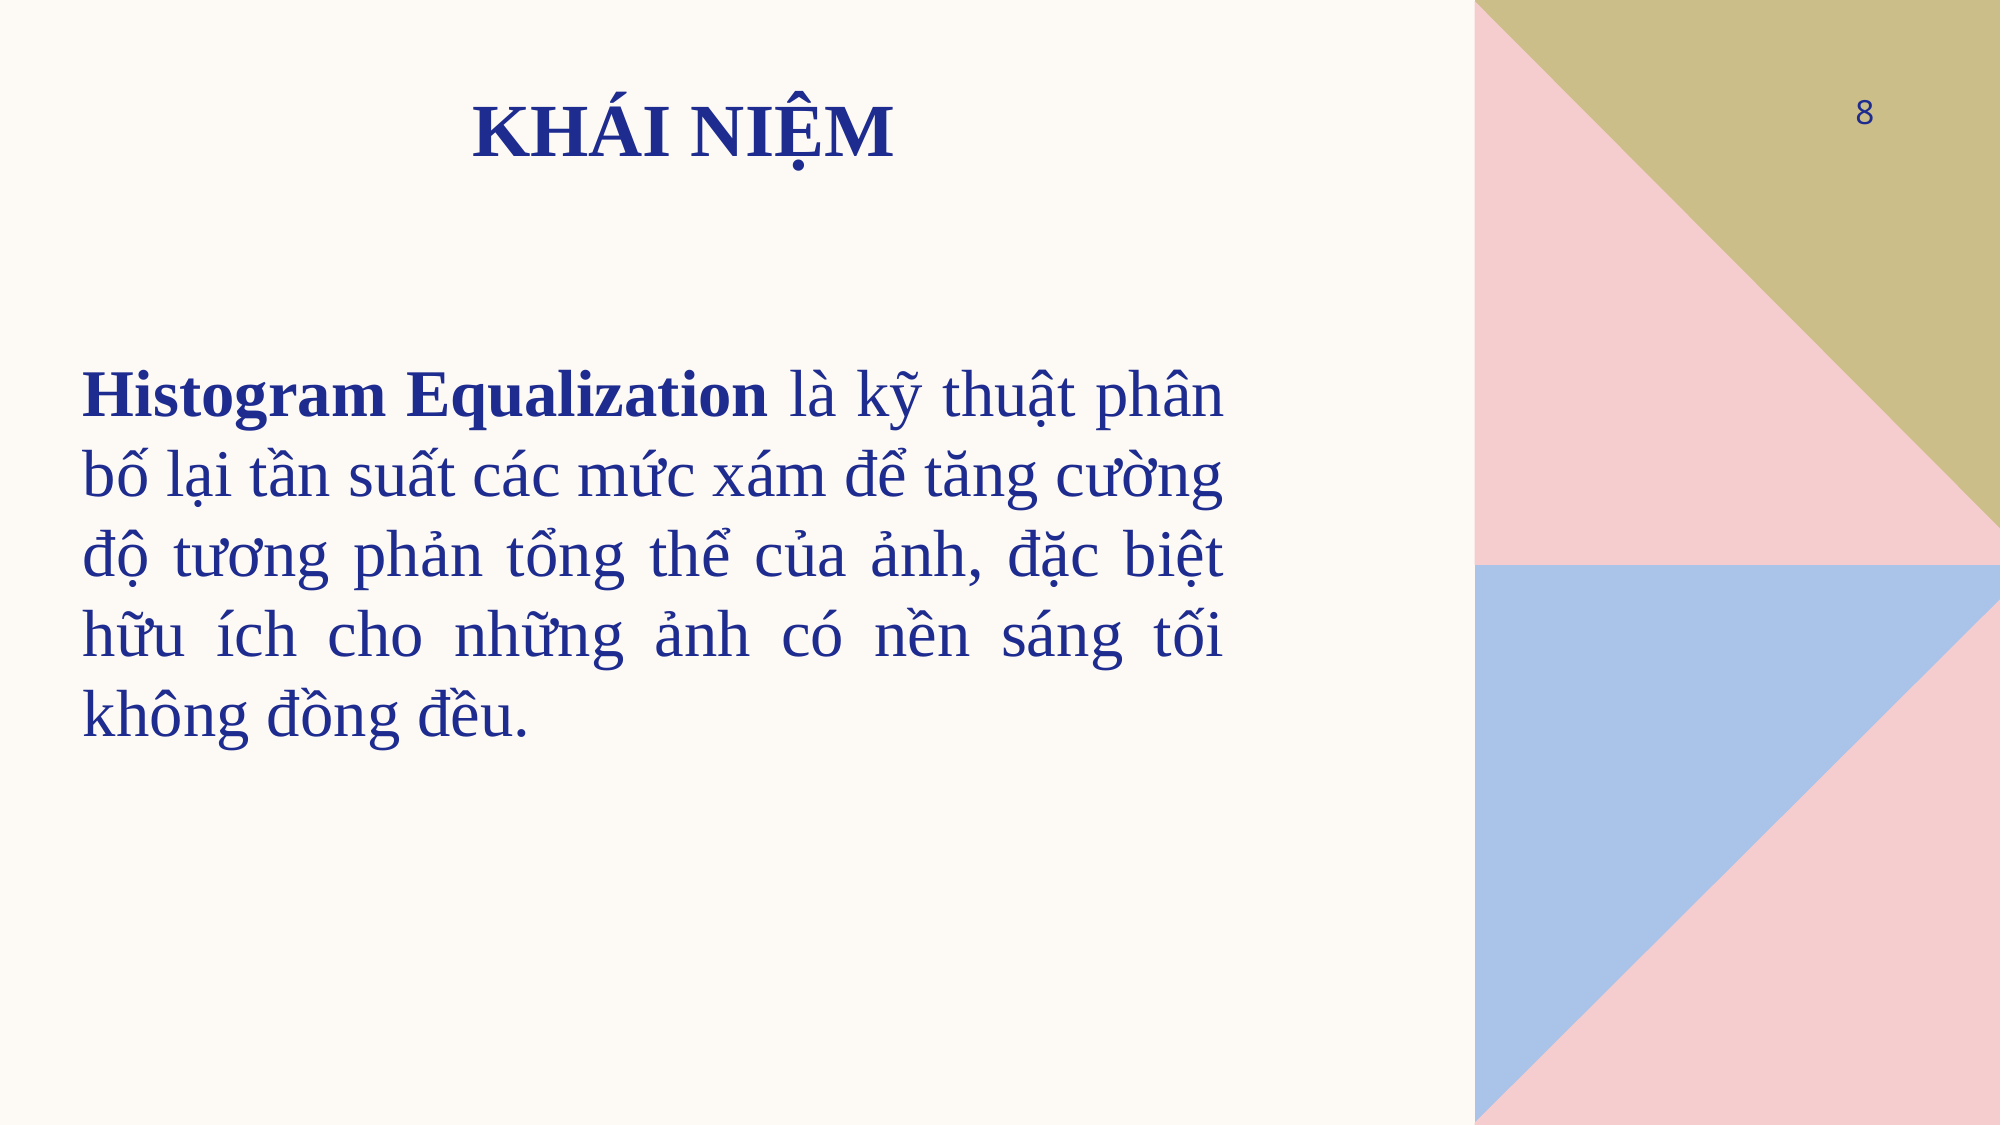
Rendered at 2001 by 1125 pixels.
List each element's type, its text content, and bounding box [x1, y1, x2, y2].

title Khái Niệm [44, 55, 1324, 172]
list Histogram Equalization là kỹ thuật phân bố lại tần suất các mức xám để tăng cường độ tương phản tổng thể của ảnh, đặc biệt hữu ích cho những ảnh có nền sáng tối không đồng đều. [67, 349, 1242, 535]
slide_number 8 [1712, 75, 1875, 153]
